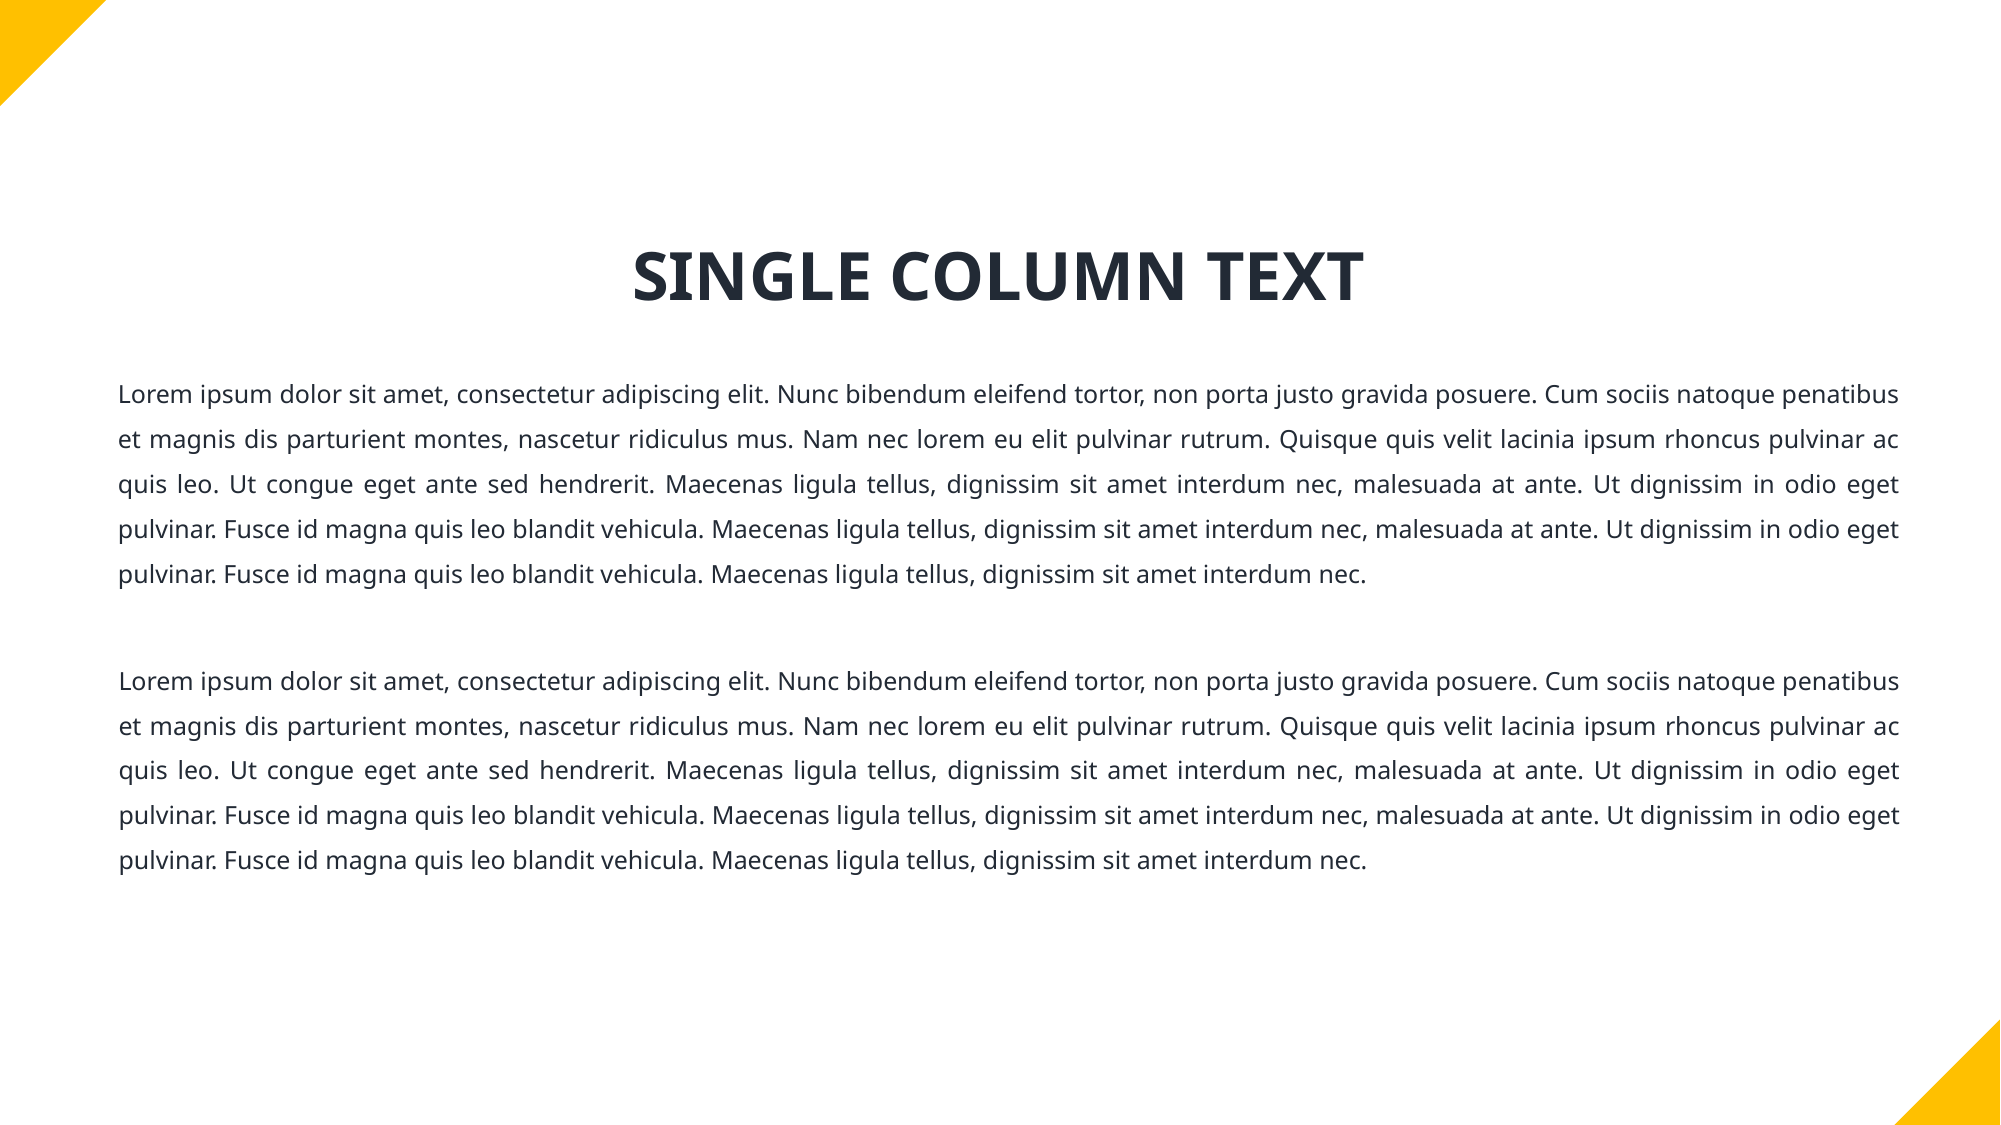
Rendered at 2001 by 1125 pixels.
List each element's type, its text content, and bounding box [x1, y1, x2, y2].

text_box SINGLE COLUMN TEXT [497, 226, 1502, 322]
text_box Lorem ipsum dolor sit amet, consectetur adipiscing elit. Nunc bibendum eleifend tortor, non porta justo gravida posuere. Cum sociis natoque penatibus et magnis dis parturient montes, nascetur ridiculus mus. Nam nec lorem eu elit pulvinar rutrum. Quisque quis velit lacinia ipsum rhoncus pulvinar ac quis leo. Ut congue eget ante sed hendrerit. Maecenas ligula tellus, dignissim sit amet interdum nec, malesuada at ante. Ut dignissim in odio eget pulvinar. Fusce id magna quis leo blandit vehicula. Maecenas ligula tellus, dignissim sit amet interdum nec, malesuada at ante. Ut dignissim in odio eget pulvinar. Fusce id magna quis leo blandit vehicula. Maecenas ligula tellus, dignissim sit amet interdum nec. [103, 642, 1918, 882]
text_box Lorem ipsum dolor sit amet, consectetur adipiscing elit. Nunc bibendum eleifend tortor, non porta justo gravida posuere. Cum sociis natoque penatibus et magnis dis parturient montes, nascetur ridiculus mus. Nam nec lorem eu elit pulvinar rutrum. Quisque quis velit lacinia ipsum rhoncus pulvinar ac quis leo. Ut congue eget ante sed hendrerit. Maecenas ligula tellus, dignissim sit amet interdum nec, malesuada at ante. Ut dignissim in odio eget pulvinar. Fusce id magna quis leo blandit vehicula. Maecenas ligula tellus, dignissim sit amet interdum nec, malesuada at ante. Ut dignissim in odio eget pulvinar. Fusce id magna quis leo blandit vehicula. Maecenas ligula tellus, dignissim sit amet interdum nec. [103, 356, 1917, 596]
